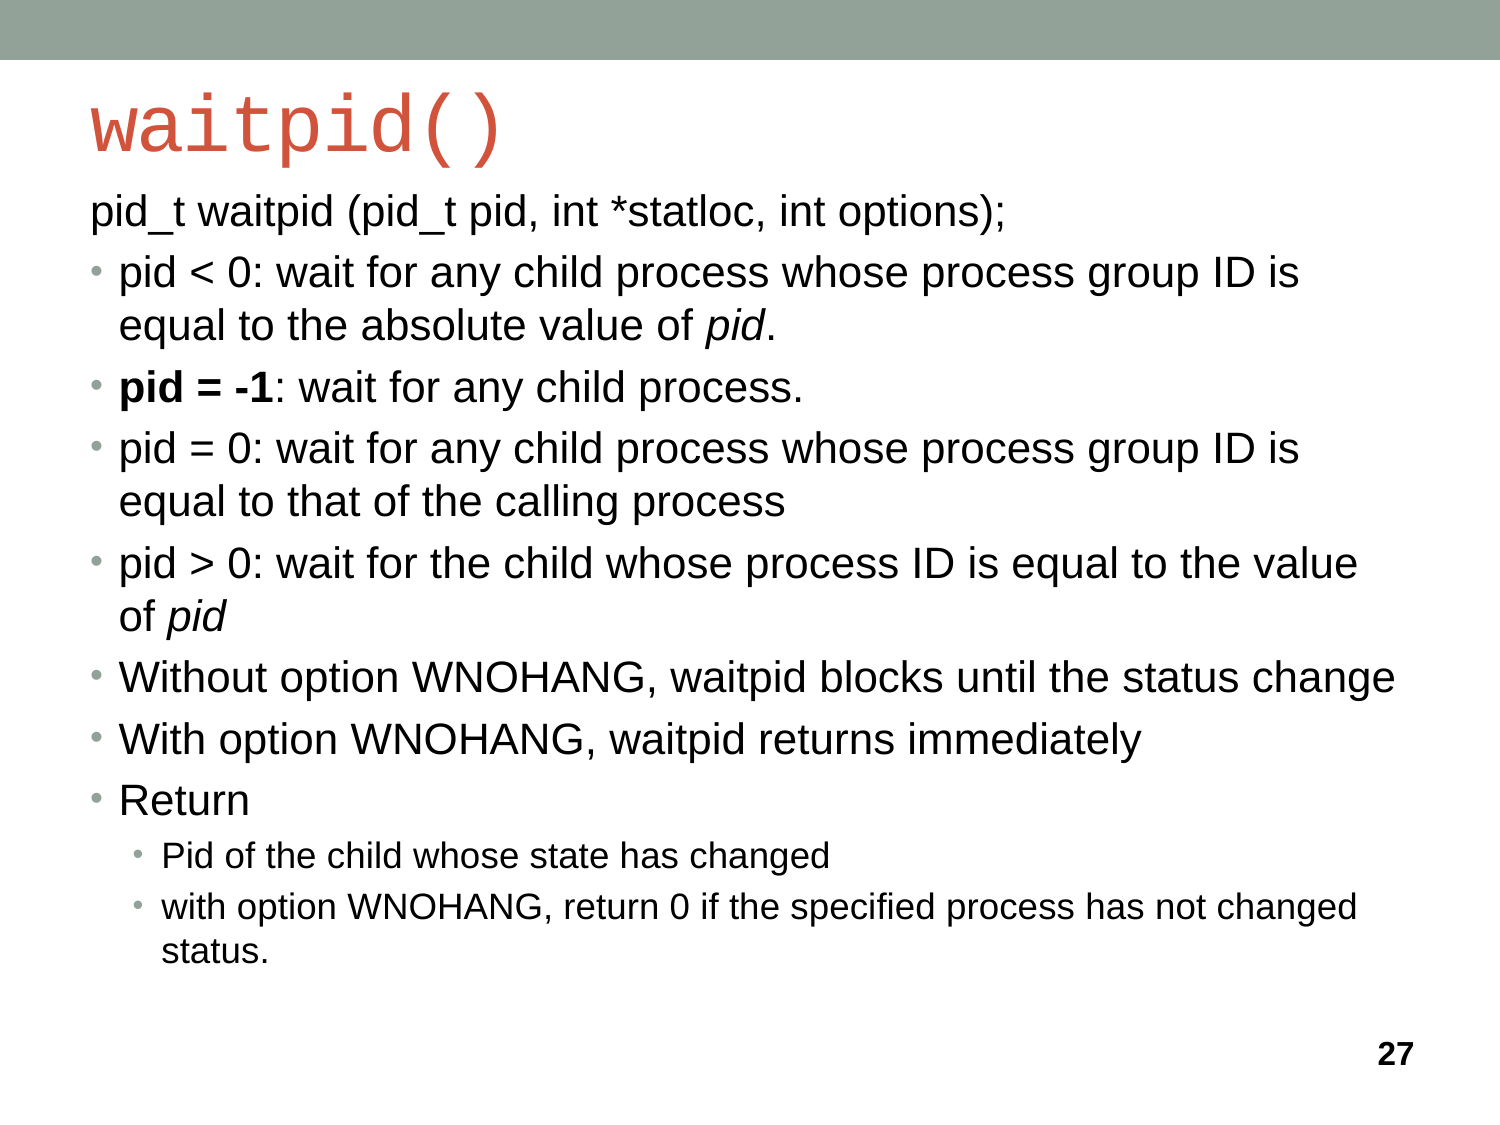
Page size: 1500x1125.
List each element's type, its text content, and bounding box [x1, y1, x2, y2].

title waitpid() [75, 62, 1425, 174]
list pid_t waitpid (pid_t pid, int *statloc, int options); pid < 0: wait for any child process whose process group ID is equal to the absolute value of pid. pid = -1: wait for any child process. pid = 0: wait for any child process whose process group ID is equal to that of the calling process pid > 0: wait for the child whose process ID is equal to the value of pid Without option WNOHANG, waitpid blocks until the status change With option WNOHANG, waitpid returns immediately Return Pid of the child whose state has changed with option WNOHANG, return 0 if the specified process has not changed status. [75, 174, 1425, 1038]
slide_number 27 [1362, 1025, 1463, 1079]
